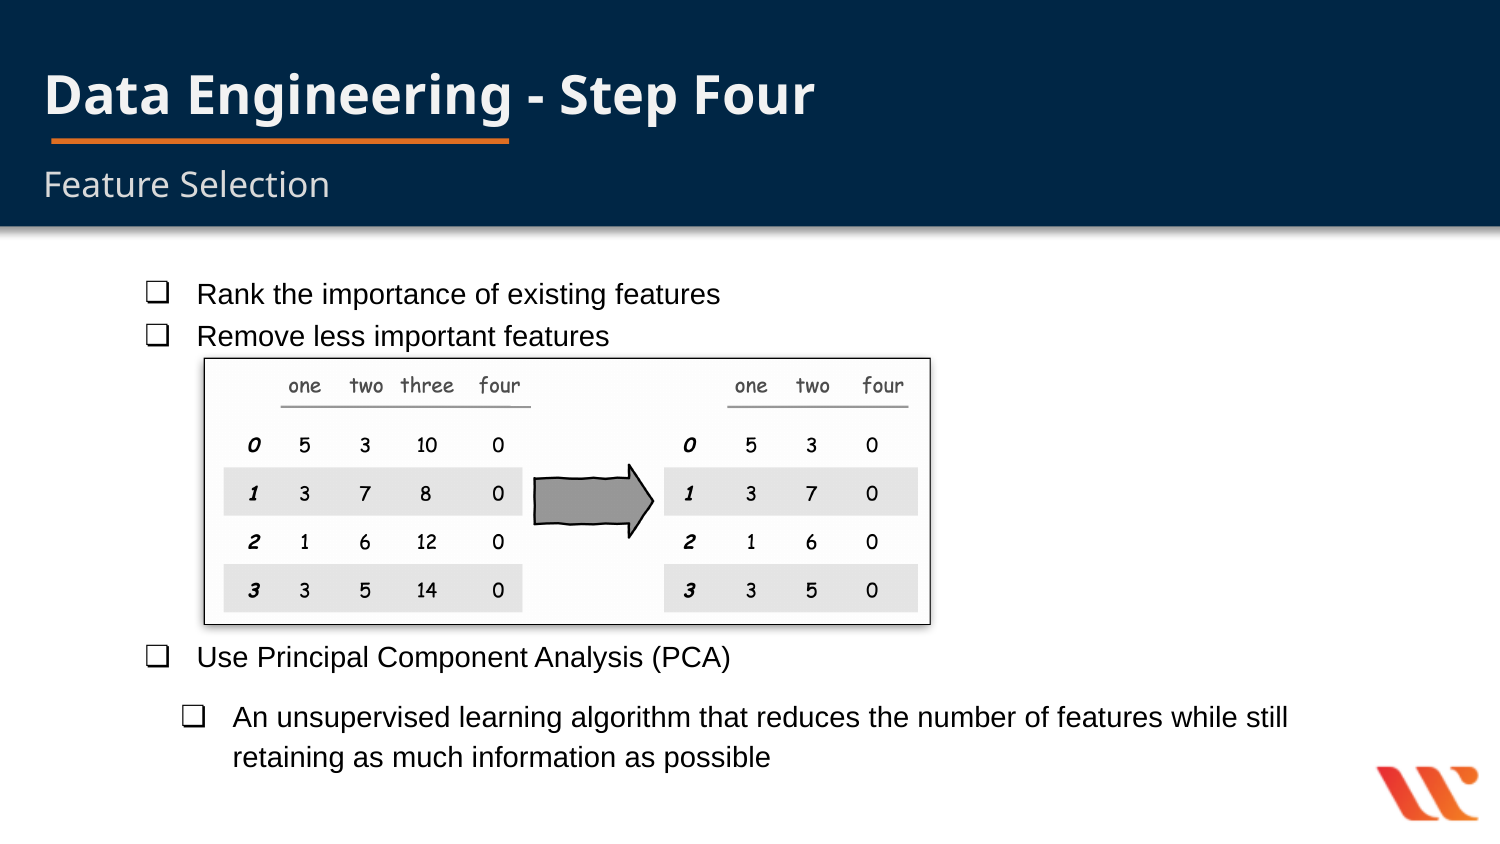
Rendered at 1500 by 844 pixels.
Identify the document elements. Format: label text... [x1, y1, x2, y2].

picture [203, 357, 931, 626]
text_box Feature Selection [37, 156, 897, 212]
picture [1365, 753, 1490, 835]
text_box Rank the importance of existing features [106, 259, 1119, 302]
text_box Remove less important features [106, 302, 1277, 358]
text_box Use Principal Component Analysis (PCA) [106, 623, 1277, 679]
text_box An unsupervised learning algorithm that reduces the number of features while still retaining as much information as possible [142, 678, 1313, 734]
text_box Data Engineering - Step Four [37, 54, 1500, 132]
text_box [0, 0, 1500, 227]
text_box [51, 138, 510, 144]
